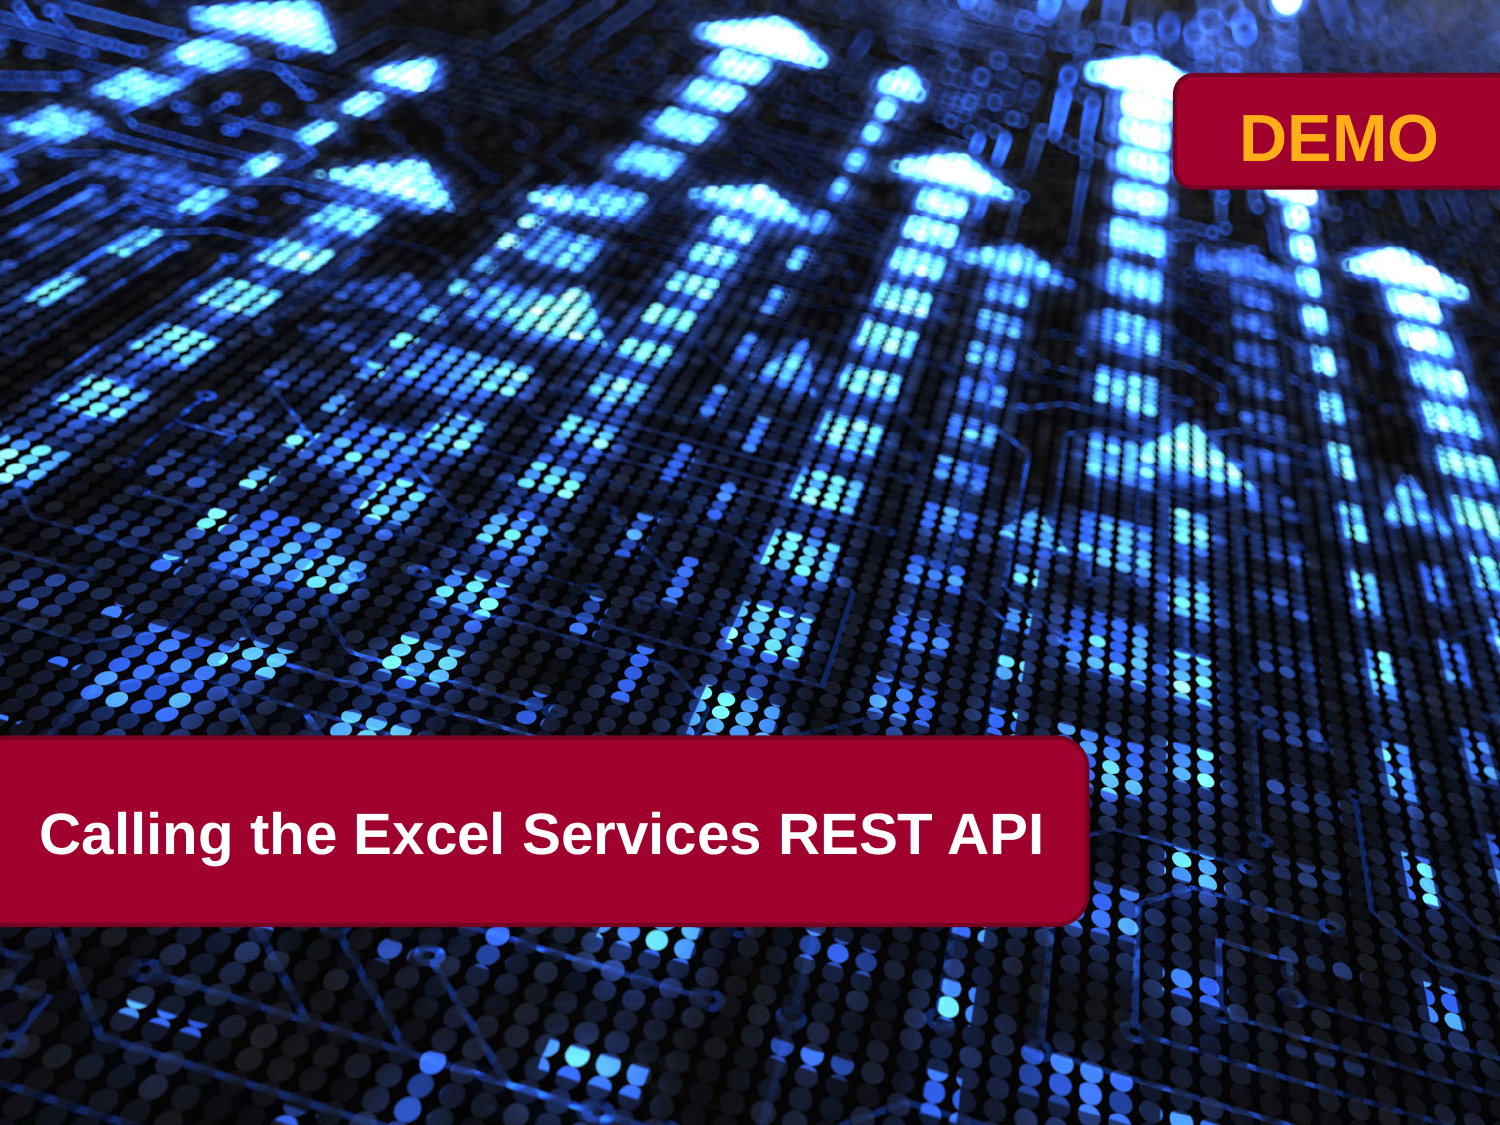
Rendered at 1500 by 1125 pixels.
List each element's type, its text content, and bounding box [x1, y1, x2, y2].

picture [0, 0, 1500, 1125]
title Calling the Excel Services REST API [24, 750, 1063, 913]
